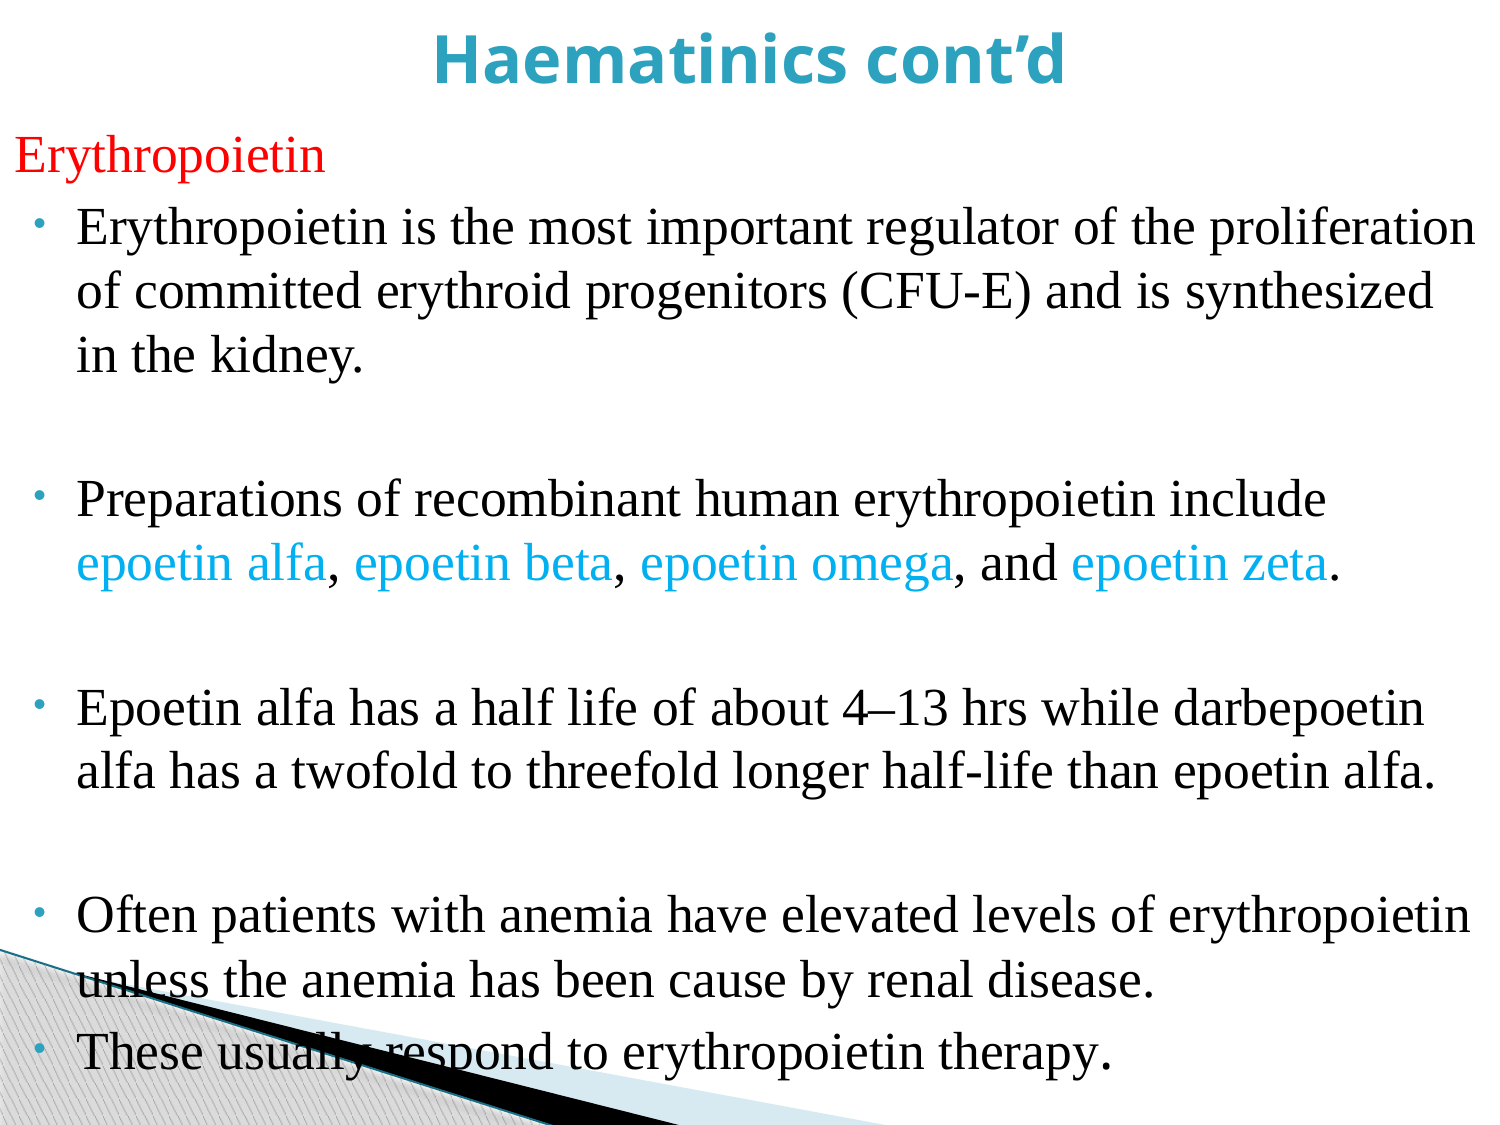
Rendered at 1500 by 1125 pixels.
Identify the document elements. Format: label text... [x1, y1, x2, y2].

title Haematinics cont’d [103, 2, 1397, 112]
list Erythropoietin Erythropoietin is the most important regulator of the proliferation of committed erythroid progenitors (CFU-E) and is synthesized in the kidney. Preparations of recombinant human erythropoietin include epoetin alfa, epoetin beta, epoetin omega, and epoetin zeta. Epoetin alfa has a half life of about 4–13 hrs while darbepoetin alfa has a twofold to threefold longer half-life than epoetin alfa. Often patients with anemia have elevated levels of erythropoietin unless the anemia has been cause by renal disease. These usually respond to erythropoietin therapy. [0, 111, 1500, 1125]
